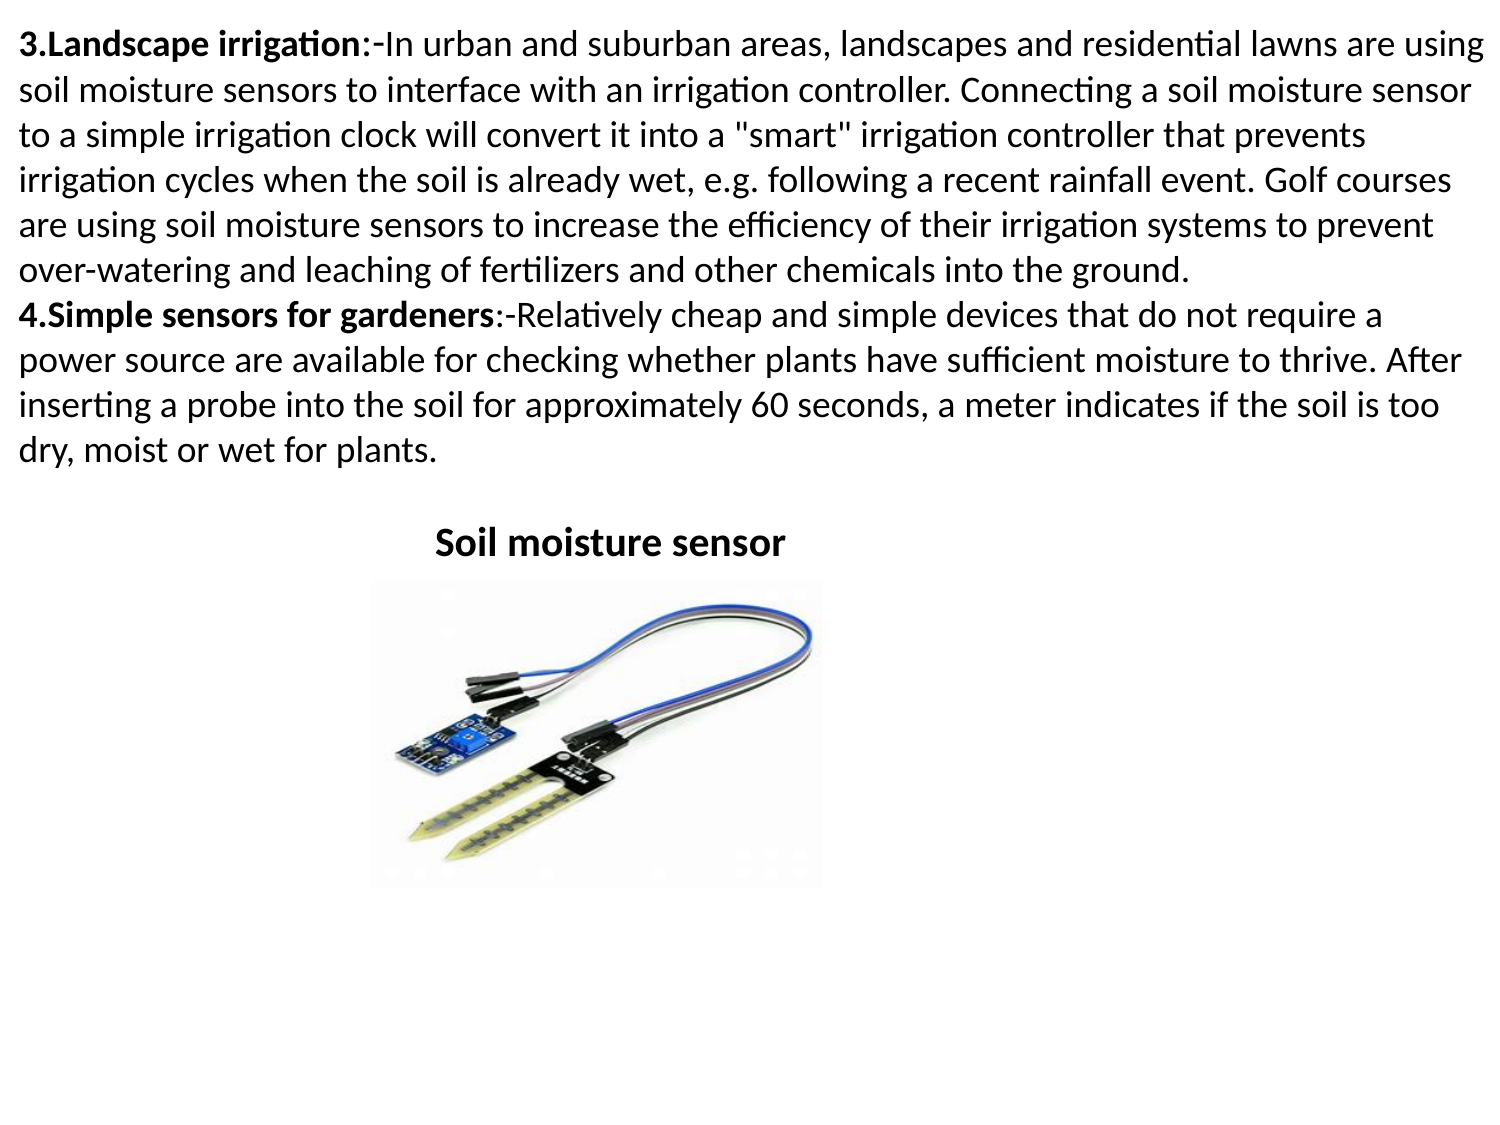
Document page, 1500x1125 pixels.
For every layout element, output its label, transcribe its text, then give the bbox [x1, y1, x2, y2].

picture [371, 581, 823, 890]
text_box 3.Landscape irrigation:-In urban and suburban areas, landscapes and residential lawns are using soil moisture sensors to interface with an irrigation controller. Connecting a soil moisture sensor to a simple irrigation clock will convert it into a "smart" irrigation controller that prevents irrigation cycles when the soil is already wet, e.g. following a recent rainfall event. Golf courses are using soil moisture sensors to increase the efficiency of their irrigation systems to prevent over-watering and leaching of fertilizers and other chemicals into the ground. 4.Simple sensors for gardeners:-Relatively cheap and simple devices that do not require a power source are available for checking whether plants have sufficient moisture to thrive. After inserting a probe into the soil for approximately 60 seconds, a meter indicates if the soil is too dry, moist or wet for plants. Soil moisture sensor [3, 7, 1500, 618]
